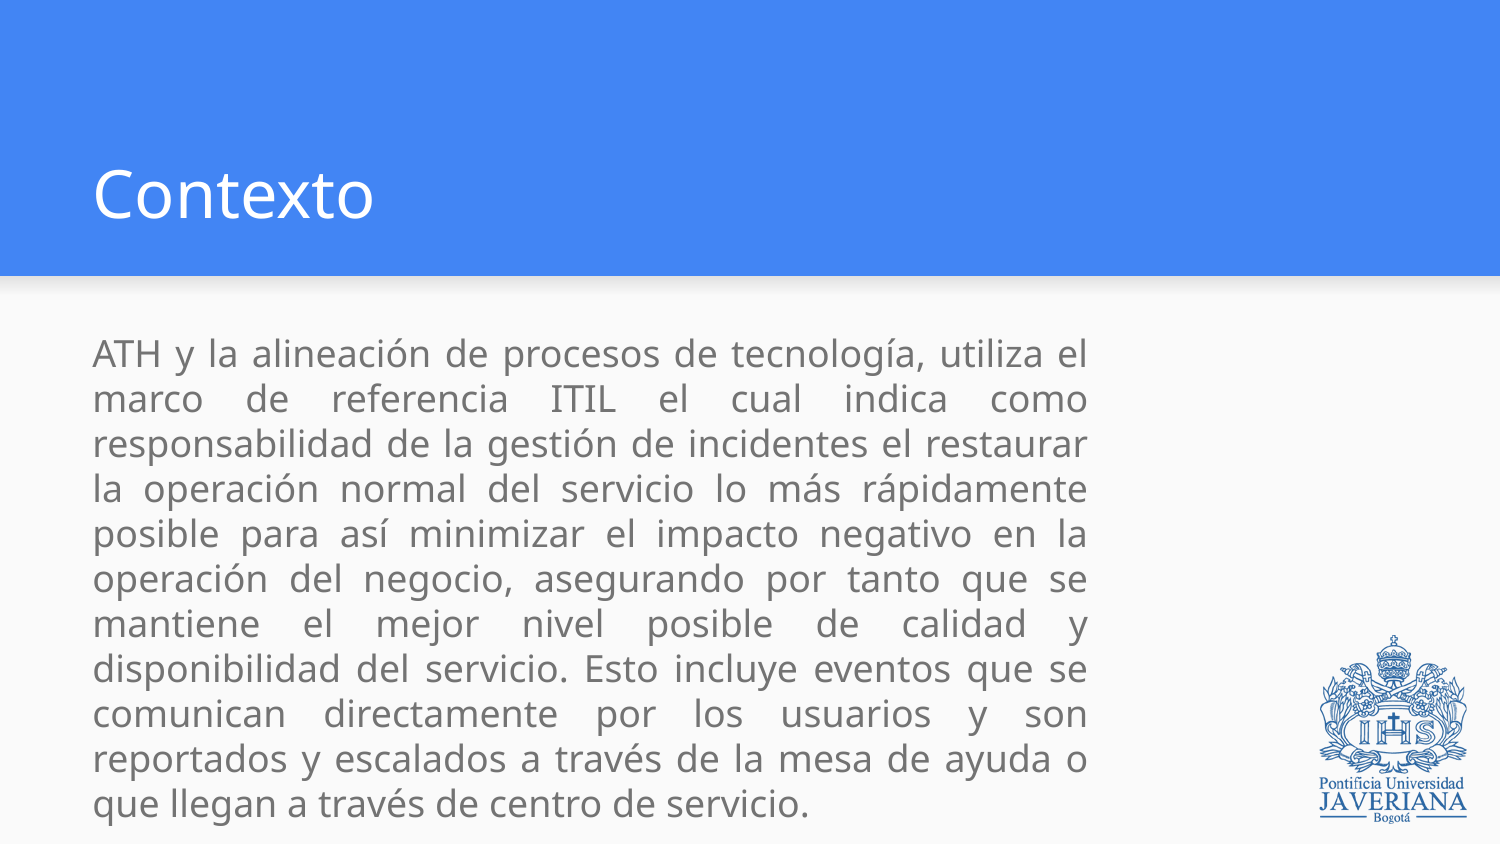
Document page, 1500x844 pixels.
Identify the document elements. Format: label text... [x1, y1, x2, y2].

list ATH y la alineación de procesos de tecnología, utiliza el marco de referencia ITIL el cual indica como responsabilidad de la gestión de incidentes el restaurar la operación normal del servicio lo más rápidamente posible para así minimizar el impacto negativo en la operación del negocio, asegurando por tanto que se mantiene el mejor nivel posible de calidad y disponibilidad del servicio. Esto incluye eventos que se comunican directamente por los usuarios y son reportados y escalados a través de la mesa de ayuda o que llegan a través de centro de servicio. [77, 314, 1105, 760]
picture [1319, 635, 1467, 825]
title Contexto [77, 121, 1427, 248]
